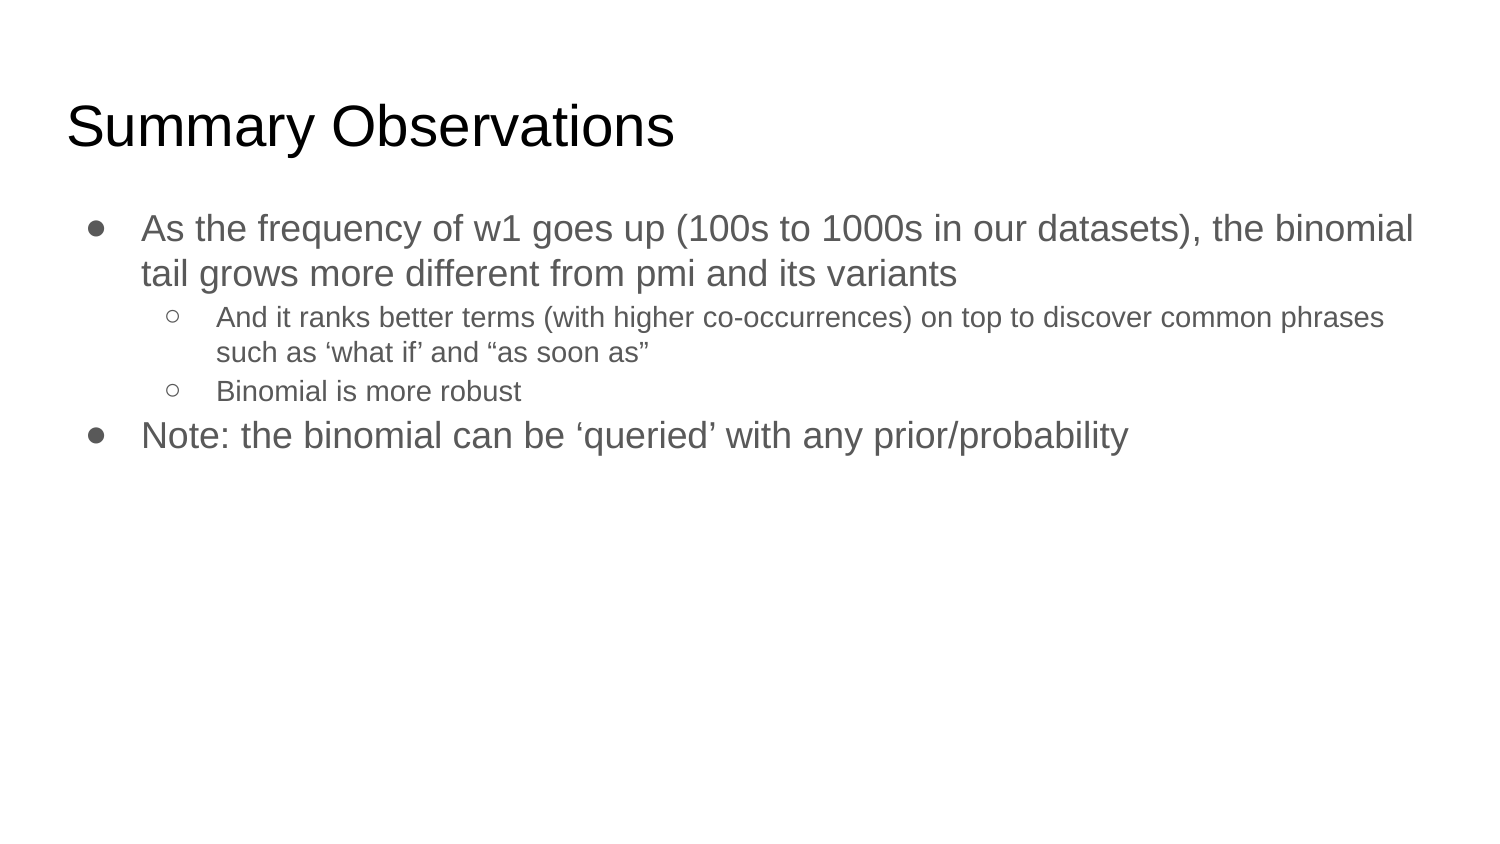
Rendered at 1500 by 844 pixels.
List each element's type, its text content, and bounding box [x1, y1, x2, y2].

list As the frequency of w1 goes up (100s to 1000s in our datasets), the binomial tail grows more different from pmi and its variants And it ranks better terms (with higher co-occurrences) on top to discover common phrases such as ‘what if’ and “as soon as” Binomial is more robust Note: the binomial can be ‘queried’ with any prior/probability [51, 189, 1449, 750]
title Summary Observations [51, 72, 1449, 167]
